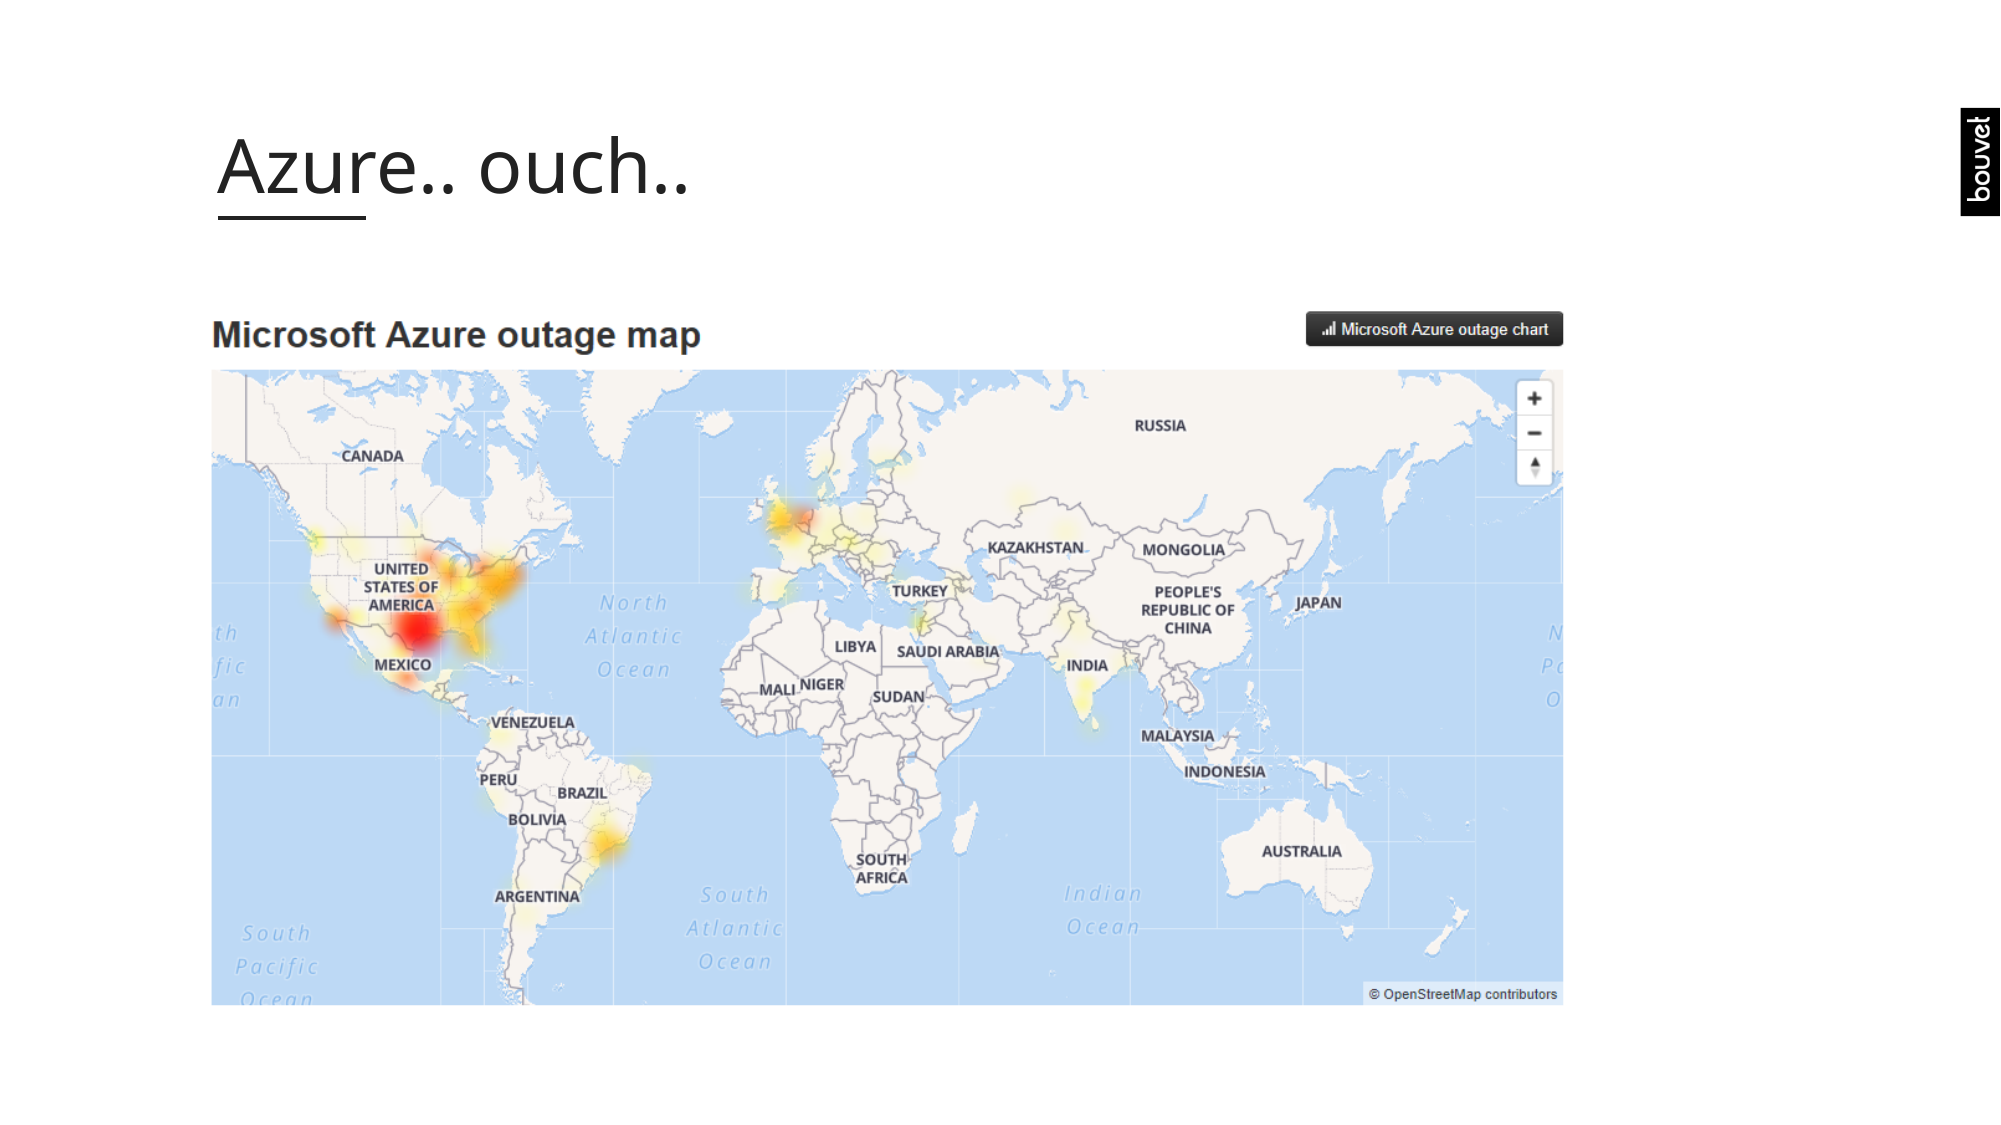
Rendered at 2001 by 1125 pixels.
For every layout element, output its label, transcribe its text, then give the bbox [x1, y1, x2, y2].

title Azure.. ouch.. [202, 59, 1867, 218]
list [208, 299, 1572, 1014]
